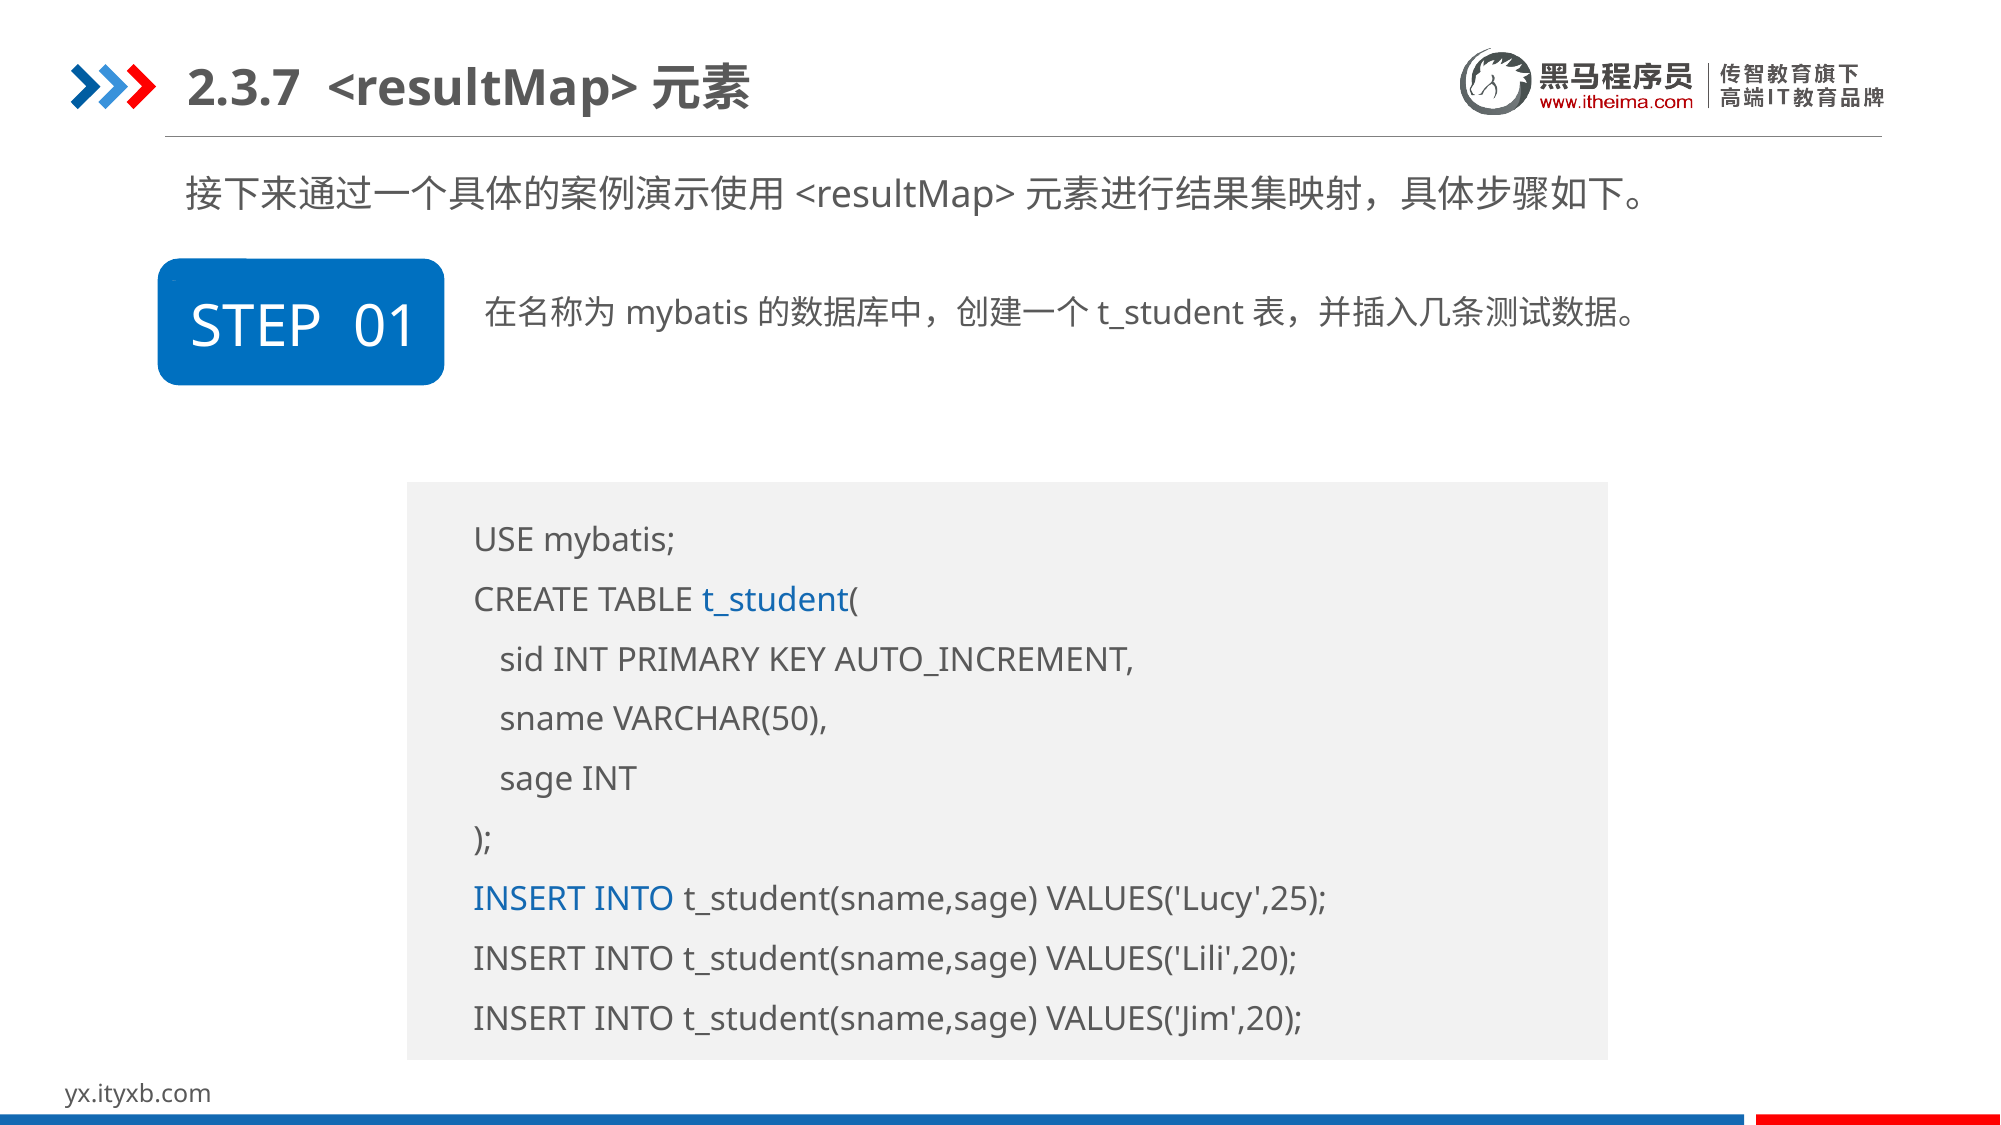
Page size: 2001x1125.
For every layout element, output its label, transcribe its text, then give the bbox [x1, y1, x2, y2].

picture [1460, 48, 1887, 115]
text_box 接下来通过一个具体的案例演示使用<resultMap>元素进行结果集映射，具体步骤如下。 [171, 162, 1678, 223]
text_box 在名称为mybatis的数据库中，创建一个t_student表，并插入几条测试数据。 [469, 264, 1862, 339]
picture [407, 482, 1611, 1061]
text_box 2.3.7 <resultMap>元素 [187, 43, 833, 127]
text_box [156, 257, 446, 386]
text_box STEP 01 [172, 280, 439, 436]
